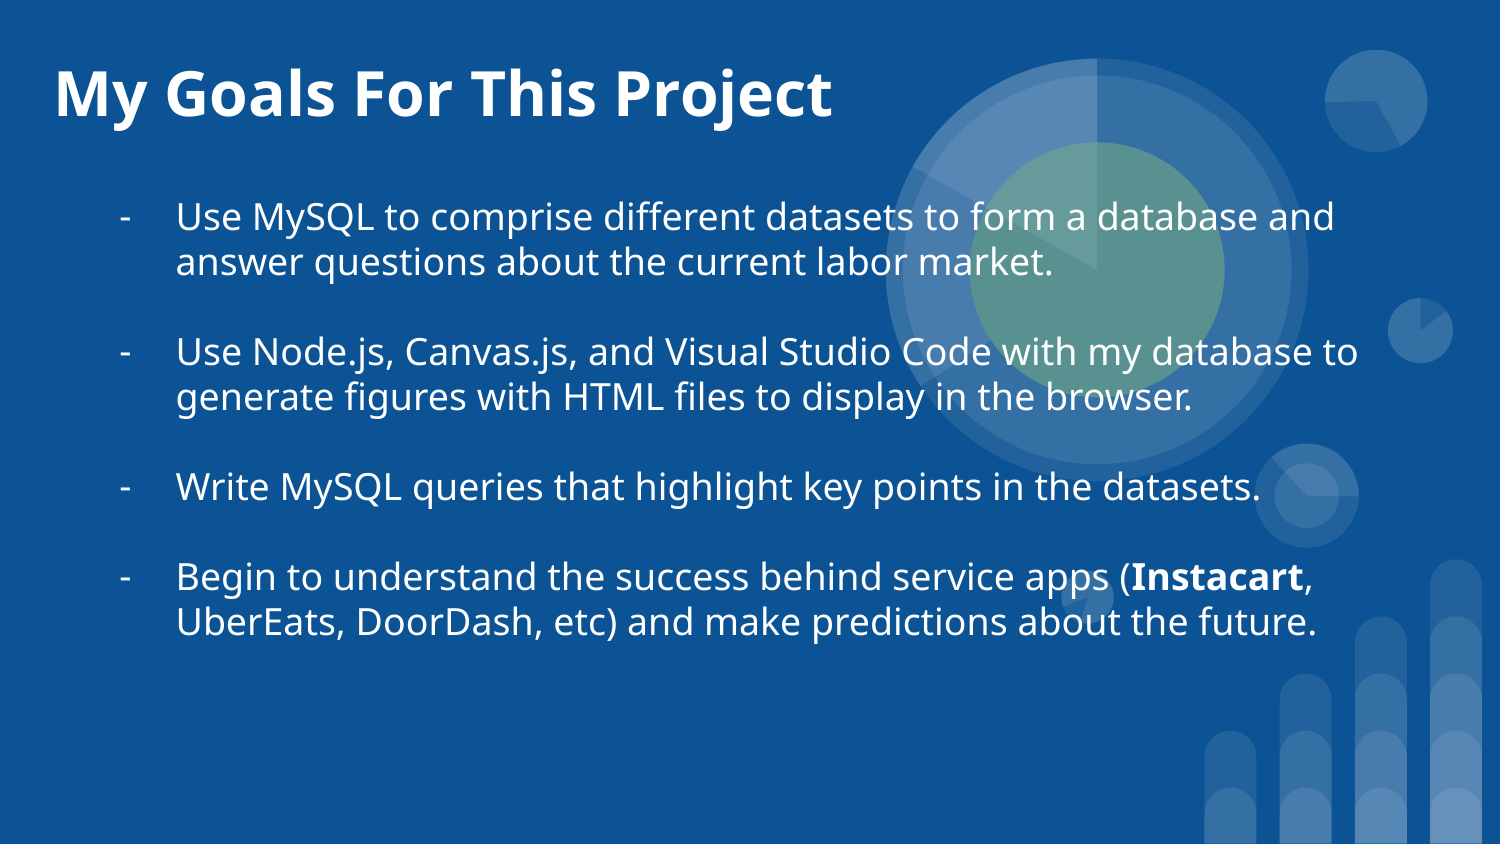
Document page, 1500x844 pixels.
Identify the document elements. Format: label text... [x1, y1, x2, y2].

title My Goals For This Project [38, 28, 997, 246]
text_box Use MySQL to comprise different datasets to form a database and answer questions about the current labor market. Use Node.js, Canvas.js, and Visual Studio Code with my database to generate figures with HTML files to display in the browser. Write MySQL queries that highlight key points in the datasets. Begin to understand the success behind service apps (Instacart, UberEats, DoorDash, etc) and make predictions about the future. [85, 177, 1406, 748]
